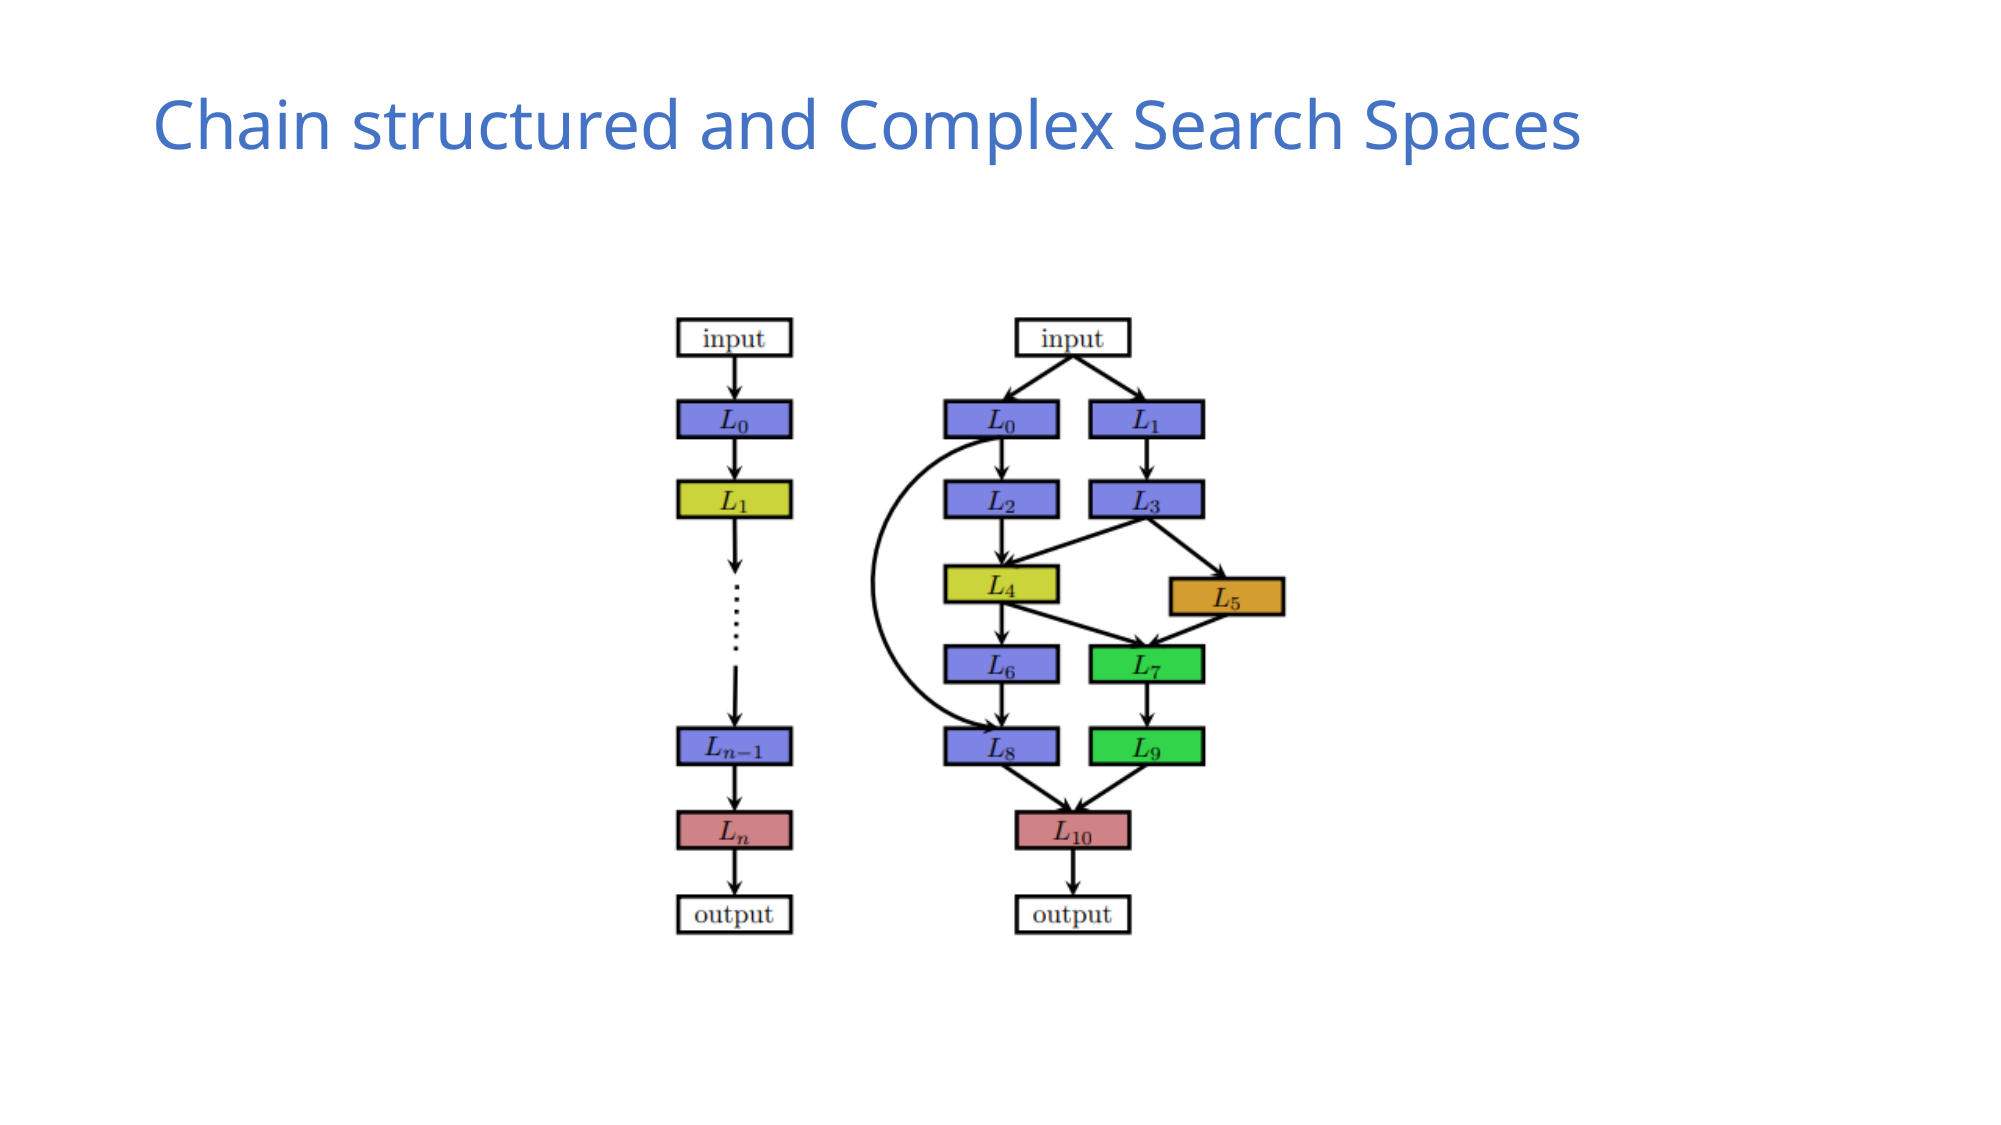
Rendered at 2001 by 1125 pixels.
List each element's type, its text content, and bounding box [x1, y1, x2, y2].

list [375, 230, 1470, 976]
title Chain structured and Complex Search Spaces [137, 59, 1863, 196]
